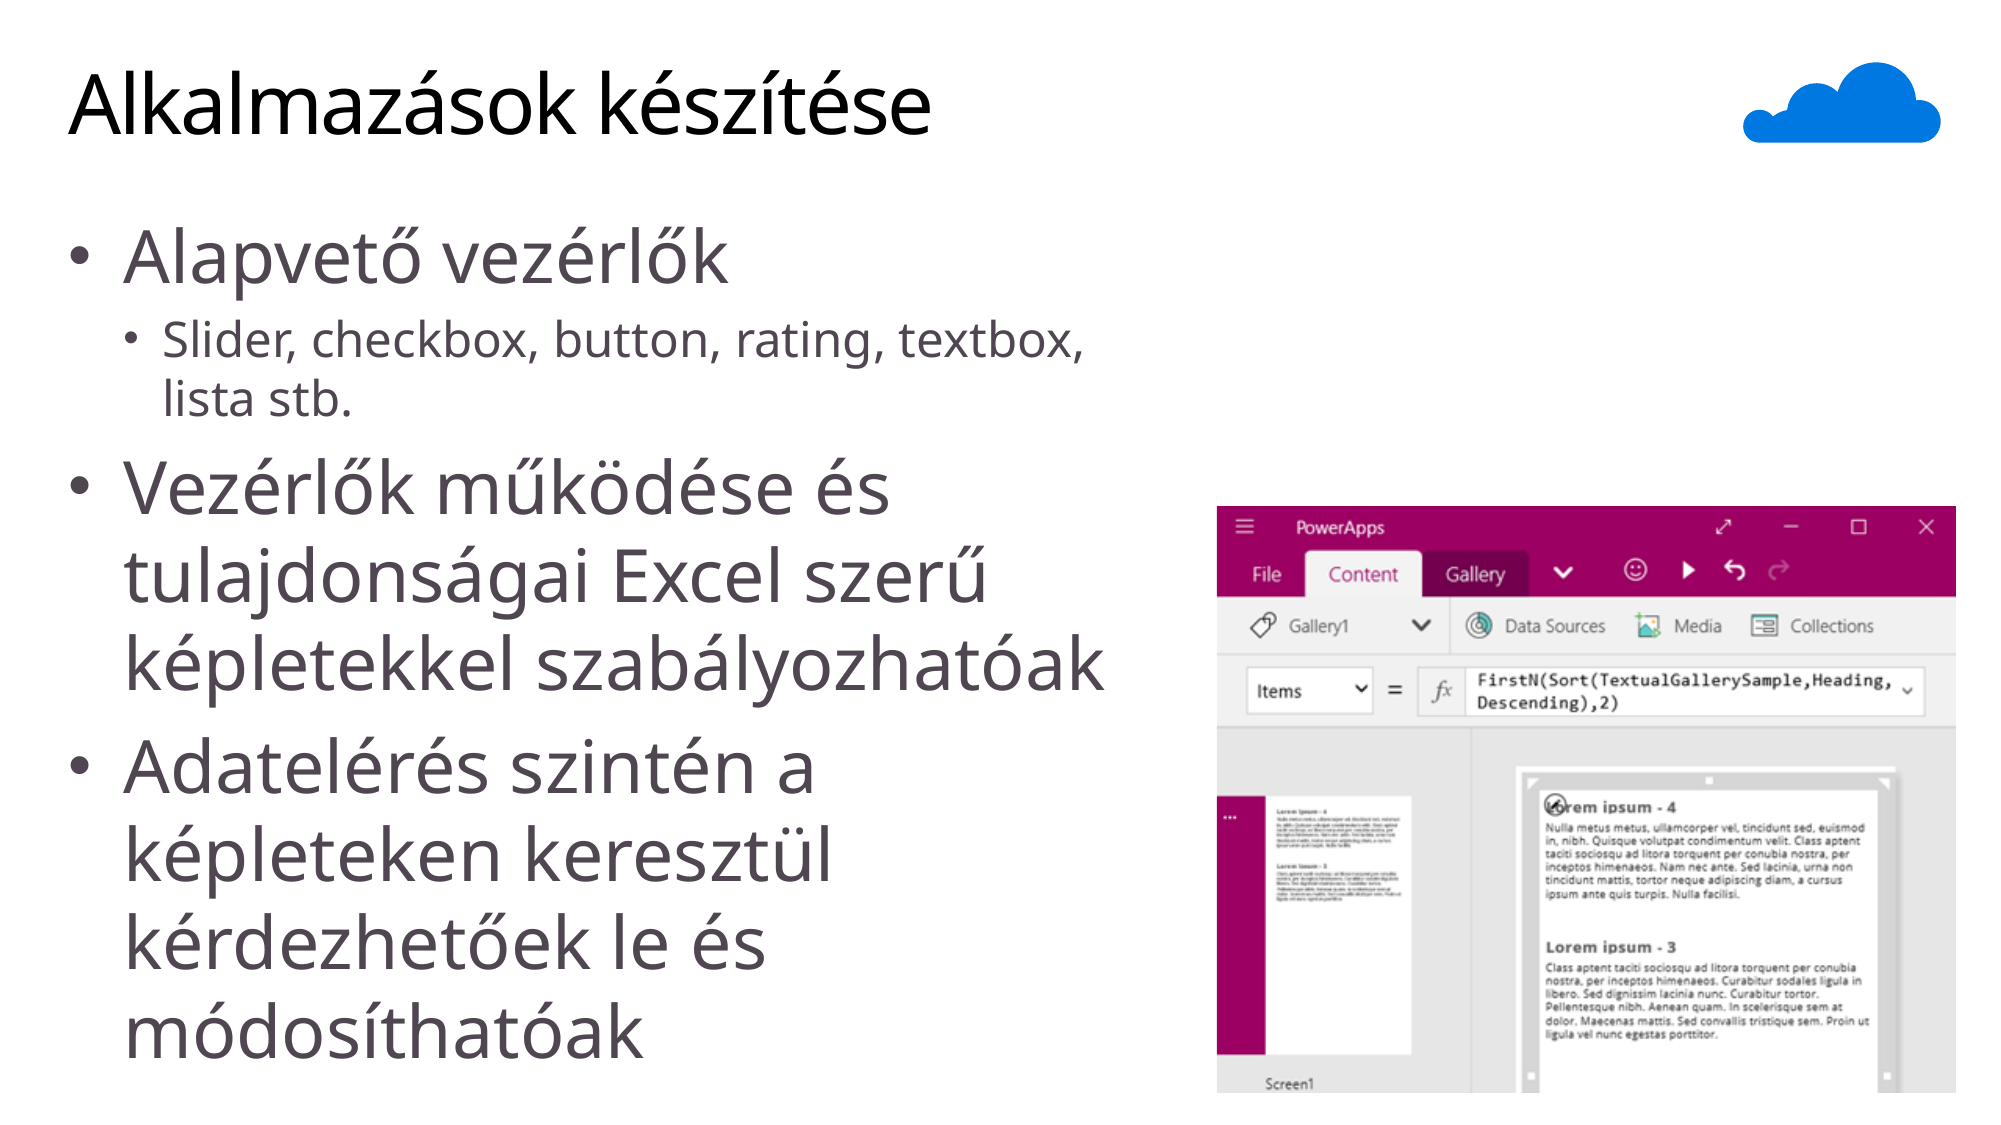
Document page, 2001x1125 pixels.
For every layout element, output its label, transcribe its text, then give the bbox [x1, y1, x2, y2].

picture [1216, 506, 1957, 1094]
list Alapvető vezérlők Slider, checkbox, button, rating, textbox, lista stb. Vezérlők működése és tulajdonságai Excel szerű képletekkel szabályozhatóak Adatelérés szintén a képleteken keresztül kérdezhetőek le és módosíthatóak [44, 196, 1138, 1039]
title Alkalmazások készítése [44, 47, 1957, 196]
